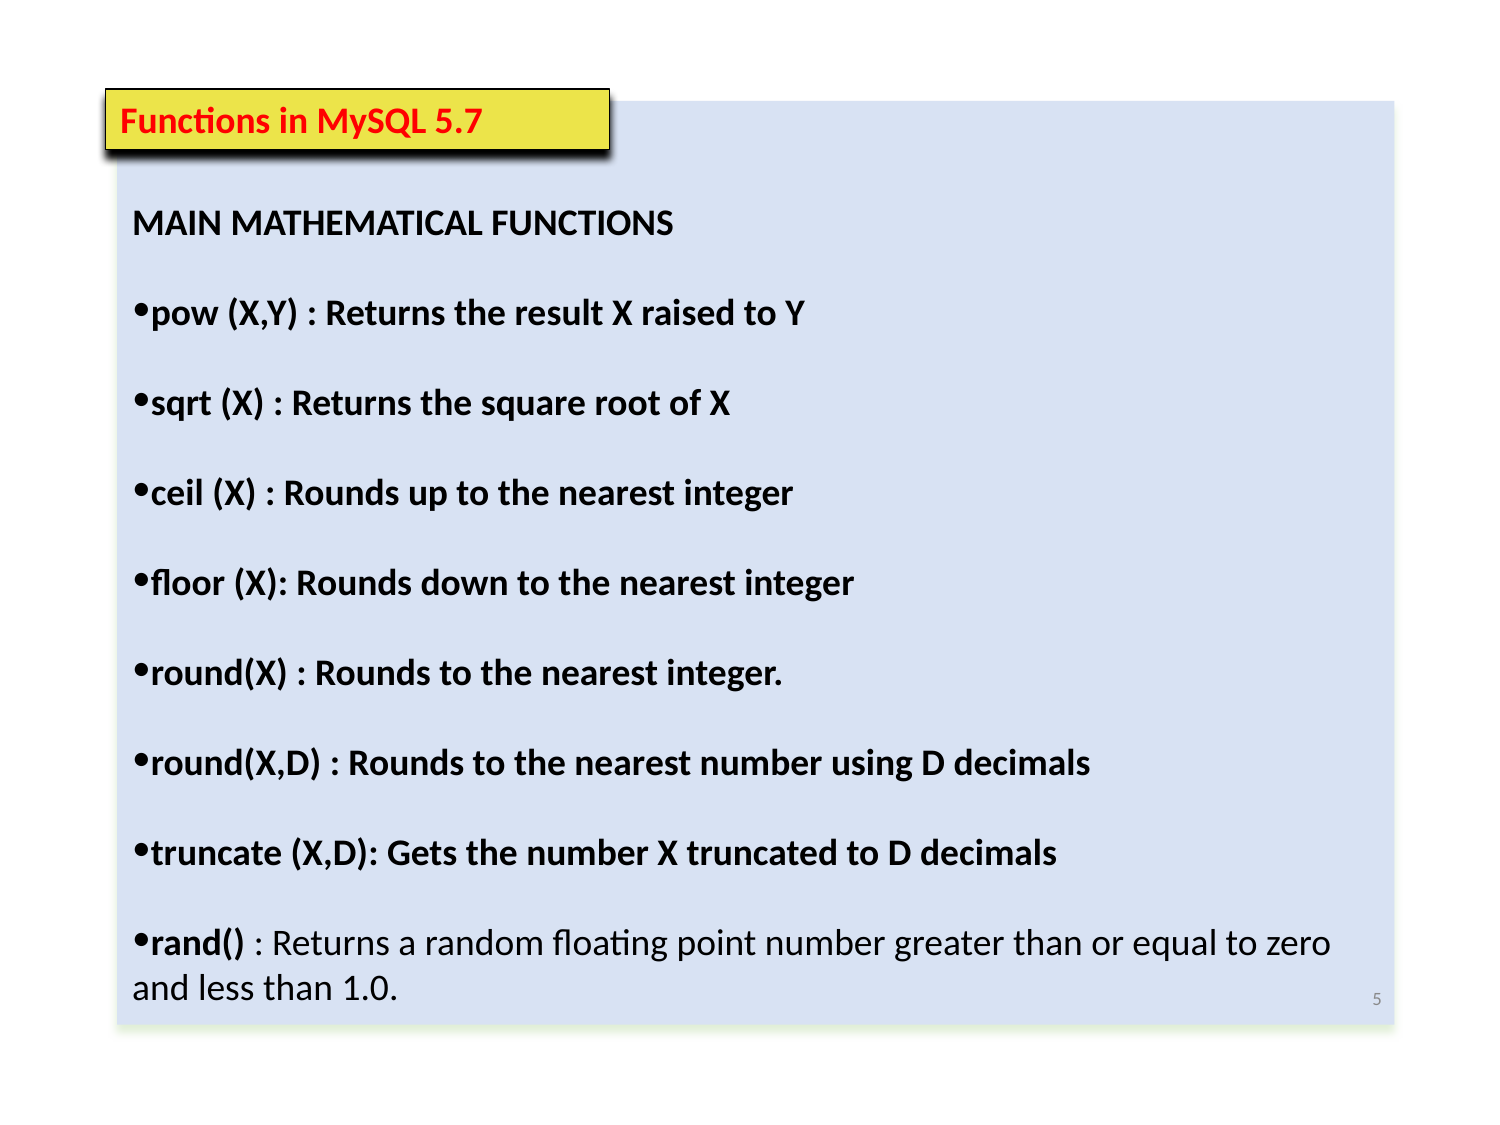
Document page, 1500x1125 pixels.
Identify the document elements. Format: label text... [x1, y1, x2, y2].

slide_number 5 [1059, 967, 1397, 1028]
text_box MAIN MATHEMATICAL FUNCTIONS pow (X,Y) : Returns the result X raised to Y sqrt (X) : Returns the square root of X ceil (X) : Rounds up to the nearest integer floor (X): Rounds down to the nearest integer round(X) : Rounds to the nearest integer. round(X,D) : Rounds to the nearest number using D decimals truncate (X,D): Gets the number X truncated to D decimals rand() : Returns a random floating point number greater than or equal to zero and less than 1.0. [117, 100, 1395, 1025]
text_box Functions in MySQL 5.7 [105, 88, 610, 150]
